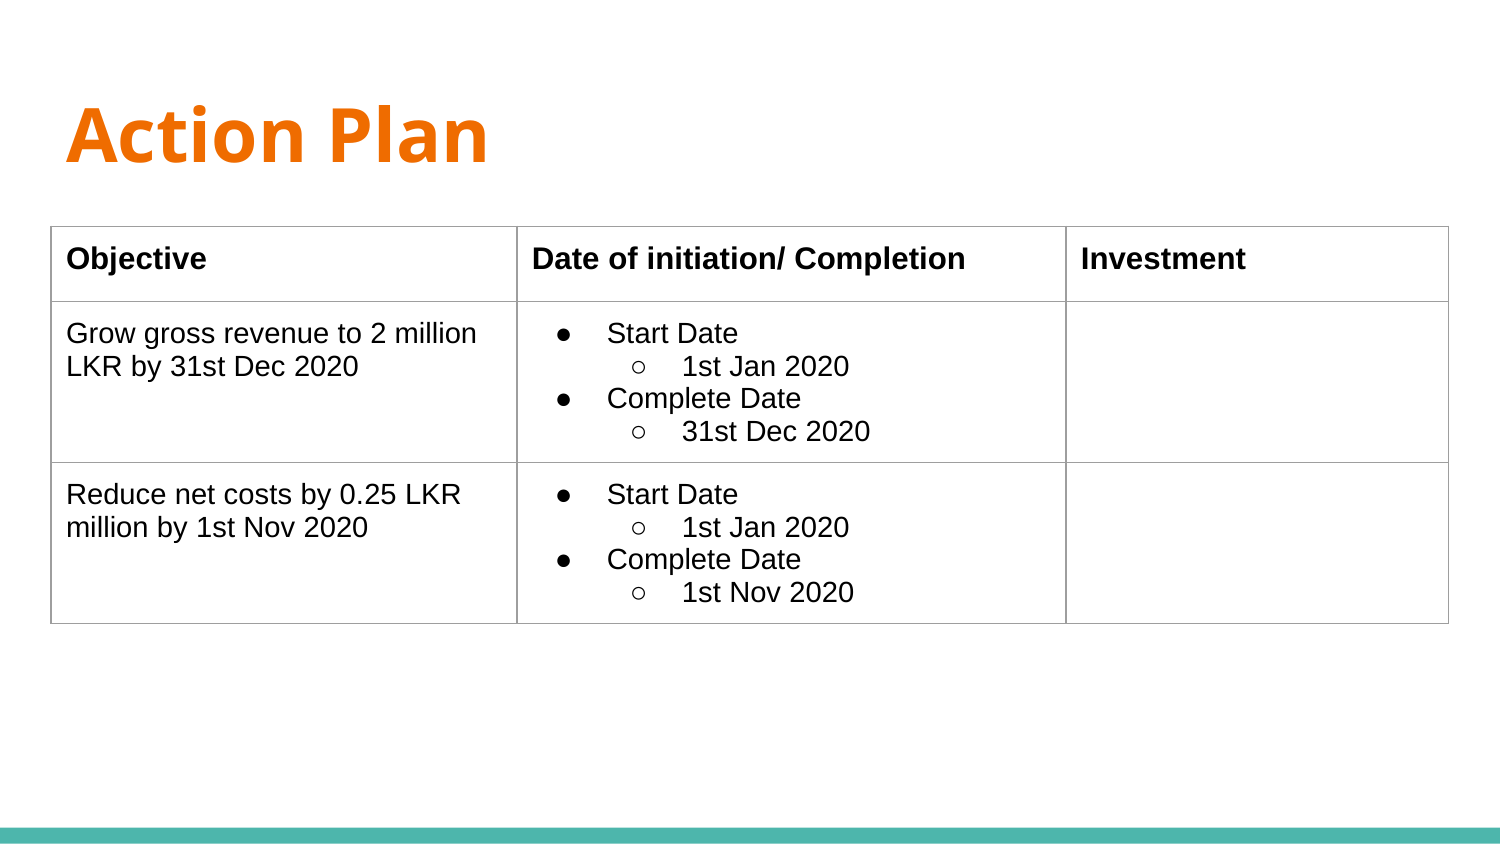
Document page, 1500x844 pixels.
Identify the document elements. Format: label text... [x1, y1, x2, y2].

table_header Date of initiation/ Completion [518, 227, 1065, 301]
table_cell [1067, 463, 1448, 623]
table_cell [1067, 302, 1448, 462]
table_cell Start Date 1st Jan 2020 Complete Date 1st Nov 2020 [518, 463, 1065, 623]
table_cell Reduce net costs by 0.25 LKR million by 1st Nov 2020 [52, 463, 516, 623]
table_header Investment [1067, 227, 1448, 301]
title Action Plan [51, 72, 1449, 189]
table_cell Grow gross revenue to 2 million LKR by 31st Dec 2020 [52, 302, 516, 462]
table_header Objective [52, 227, 516, 301]
table_cell Start Date 1st Jan 2020 Complete Date 31st Dec 2020 [518, 302, 1065, 462]
